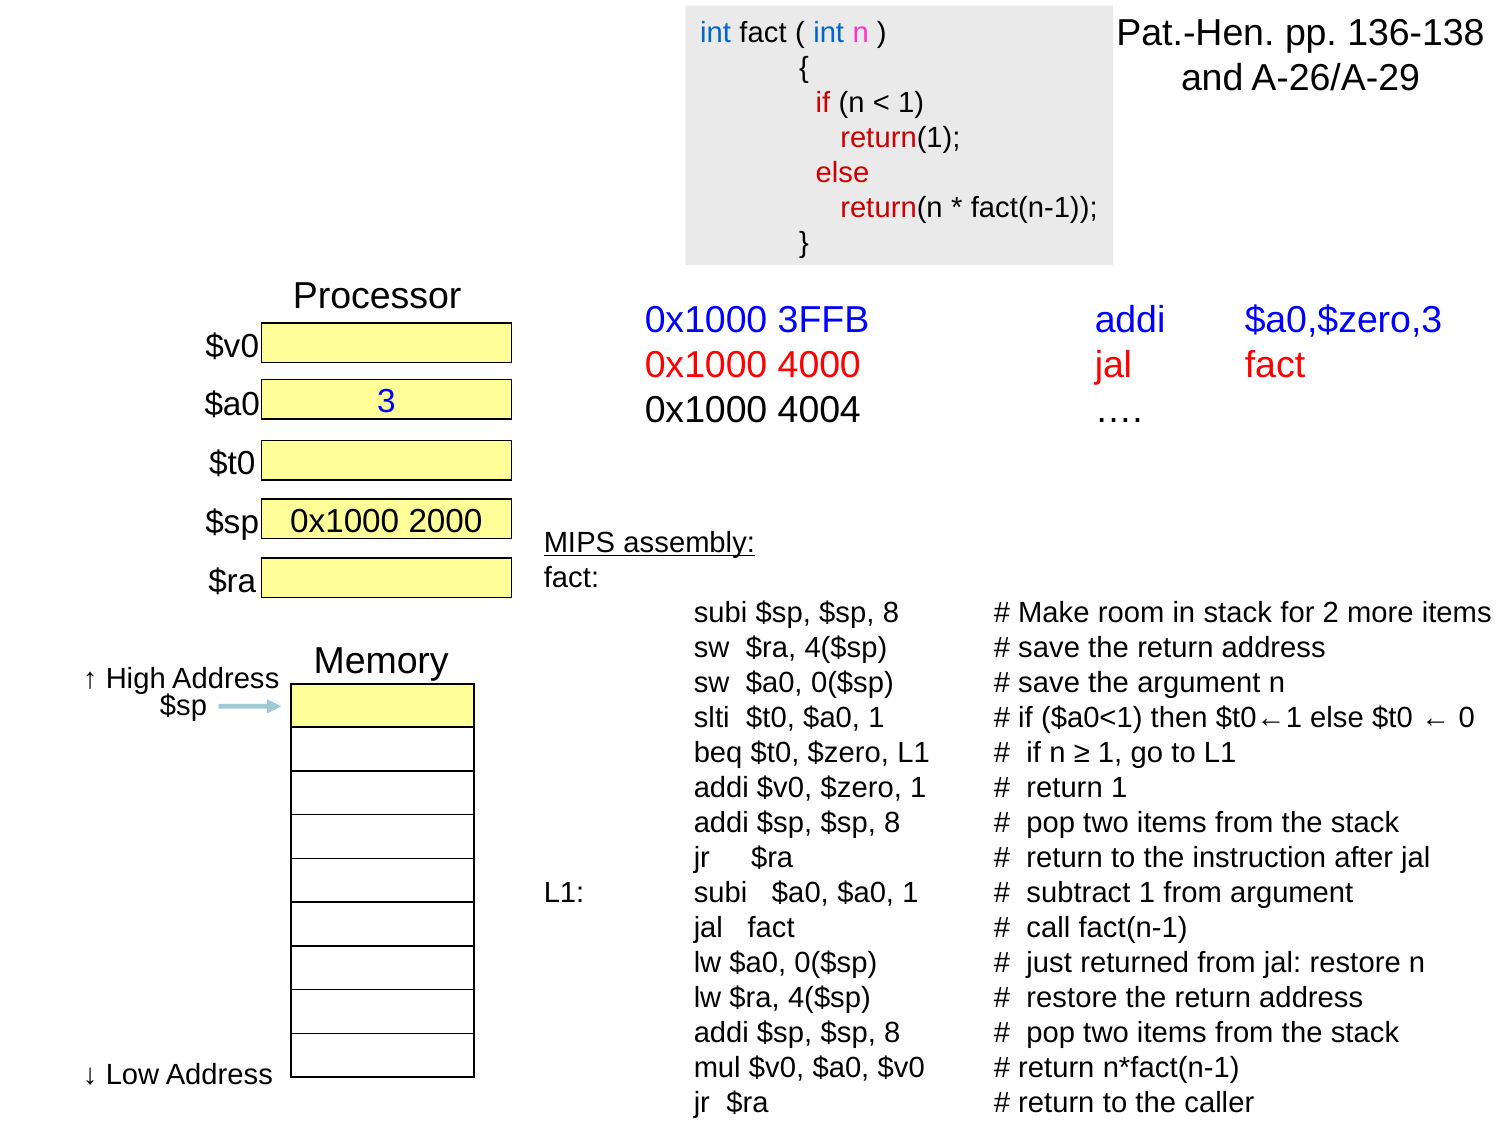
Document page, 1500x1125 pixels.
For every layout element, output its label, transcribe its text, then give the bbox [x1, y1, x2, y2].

text_box [290, 989, 475, 1033]
text_box [290, 770, 475, 814]
text_box [290, 902, 475, 945]
text_box [290, 945, 475, 989]
text_box $ra [193, 551, 272, 606]
text_box $a0 [189, 375, 276, 430]
text_box Memory [298, 628, 464, 689]
text_box $sp [144, 702, 222, 729]
text_box $t0 [194, 433, 271, 489]
text_box [222, 702, 282, 713]
text_box [290, 814, 475, 858]
text_box 0x1000 2000 [274, 498, 512, 539]
text_box Processor [277, 264, 477, 324]
text_box int fact ( int n ) { if (n < 1) return(1); else return(n * fact(n-1)); } [685, 5, 1114, 266]
text_box [290, 858, 475, 902]
text_box $sp [190, 492, 274, 548]
text_box 3 [276, 379, 512, 419]
text_box $v0 [190, 316, 274, 371]
text_box [290, 683, 475, 727]
text_box [290, 1033, 475, 1078]
text_box 0x1000 3FFB addi $a0,$zero,3 0x1000 4000 jal fact 0x1000 4004 …. [630, 287, 1458, 438]
text_box [271, 440, 512, 480]
text_box [272, 557, 512, 598]
text_box ↓ Low Address [68, 1048, 289, 1098]
text_box ↑ High Address [68, 652, 295, 702]
text_box [274, 322, 512, 363]
text_box [290, 727, 475, 770]
text_box MIPS assembly: fact: subi $sp, $sp, 8 # Make room in stack for 2 more items sw $ra, 4($sp) # save the return address sw $a0, 0($sp) # save the argument n slti $t0, $a0, 1 # if ($a0<1) then $t0←1 else $t0 ← 0 beq $t0, $zero, L1 # if n ≥ 1, go to L1 addi $v0, $zero, 1 # return 1 addi $sp, $sp, 8 # pop two items from the stack jr $ra # return to the instruction after jal L1: subi $a0, $a0, 1 # subtract 1 from argument jal fact # call fact(n-1) lw $a0, 0($sp) # just returned from jal: restore n lw $ra, 4($sp) # restore the return address addi $sp, $sp, 8 # pop two items from the stack mul $v0, $a0, $v0 # return n*fact(n-1) jr $ra # return to the caller [528, 516, 1500, 1125]
text_box Pat.-Hen. pp. 136-138 and A-26/A-29 [1101, 0, 1500, 105]
